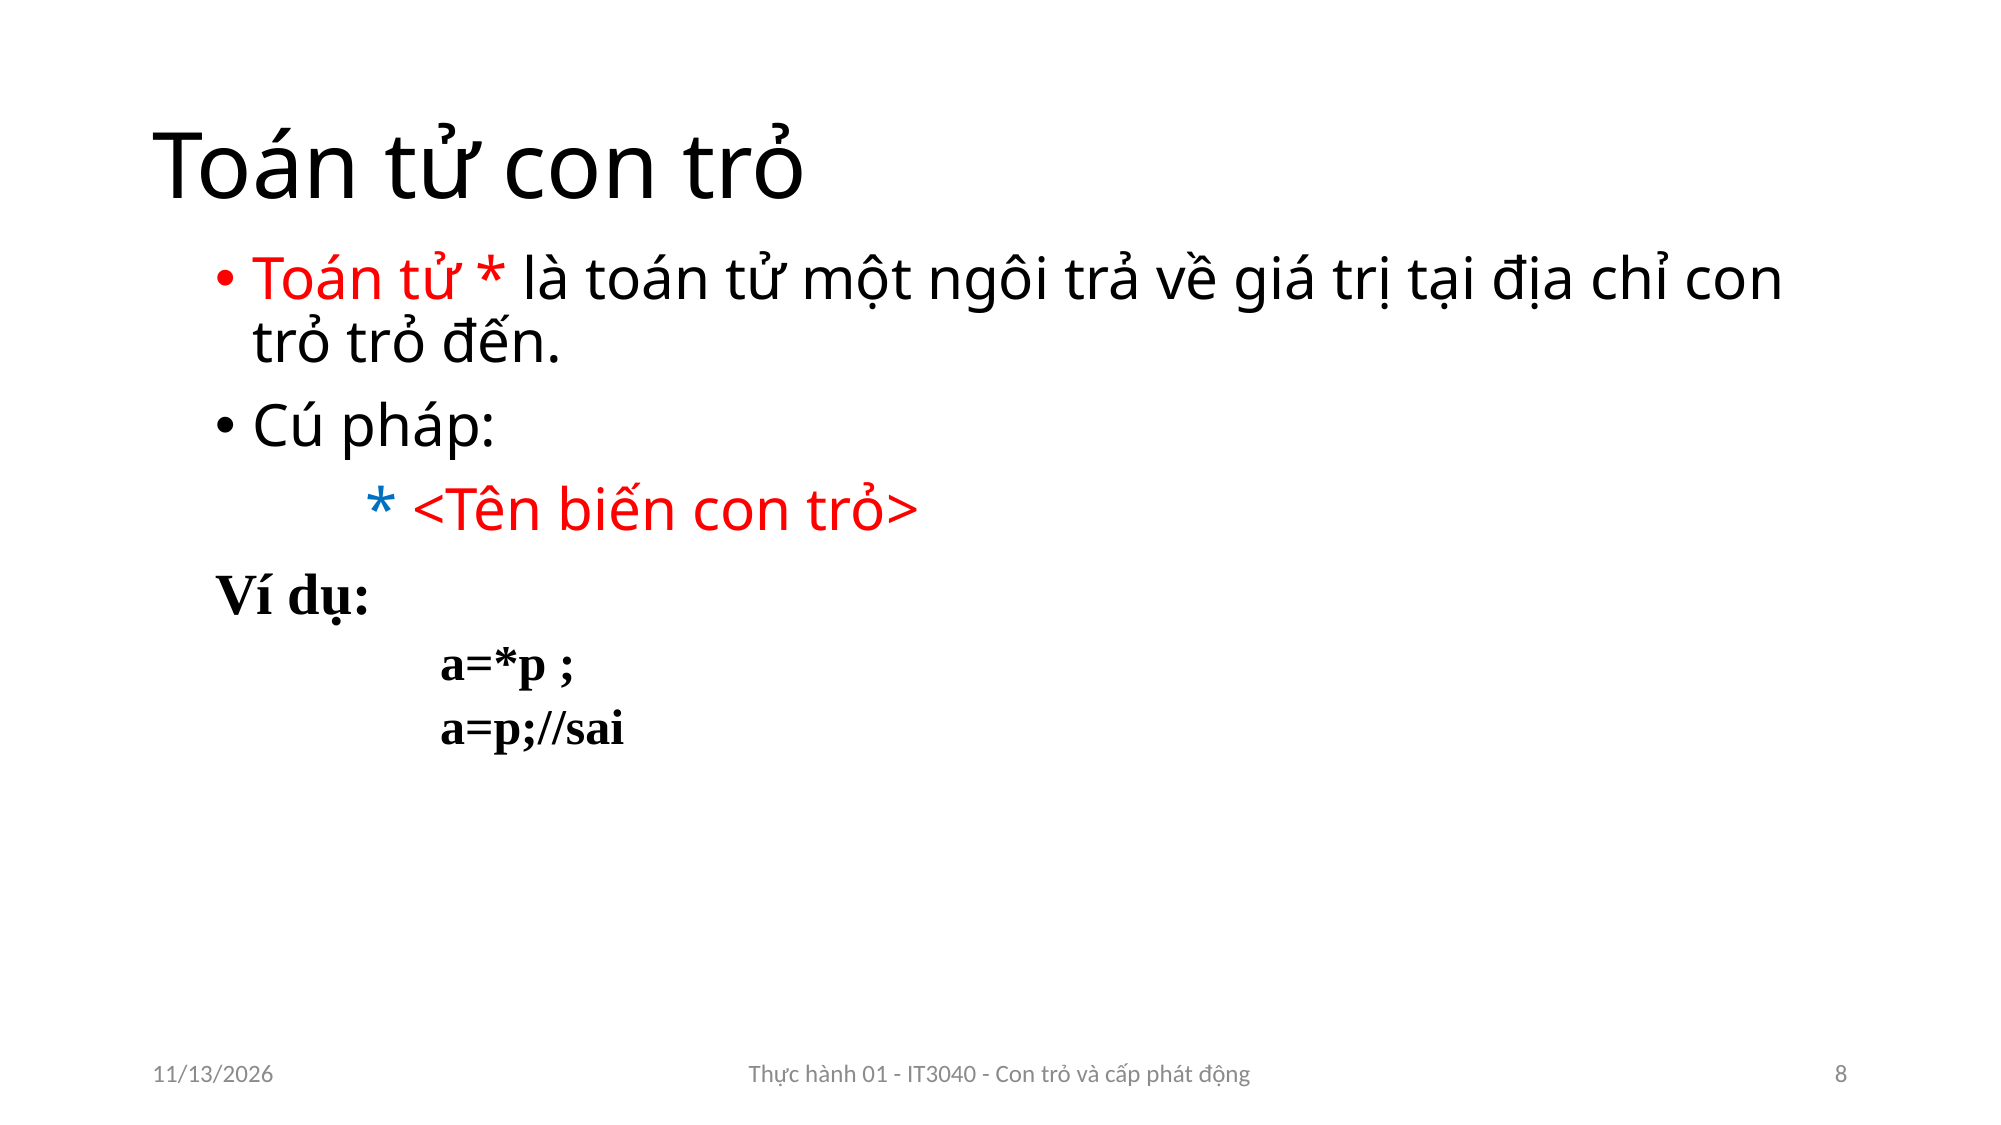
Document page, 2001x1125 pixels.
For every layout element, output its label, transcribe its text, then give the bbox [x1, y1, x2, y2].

footer Thực hành 01 - IT3040 - Con trỏ và cấp phát động [662, 1042, 1338, 1103]
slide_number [137, 1042, 588, 1103]
title Toán tử con trỏ [137, 59, 1863, 278]
slide_number 8 [1412, 1042, 1863, 1103]
list Toán tử * là toán tử một ngôi trả về giá trị tại địa chỉ con trỏ trỏ đến. Cú pháp: * <Tên biến con trỏ> Ví dụ: a=*p ; a=p;//sai [200, 242, 1863, 1027]
